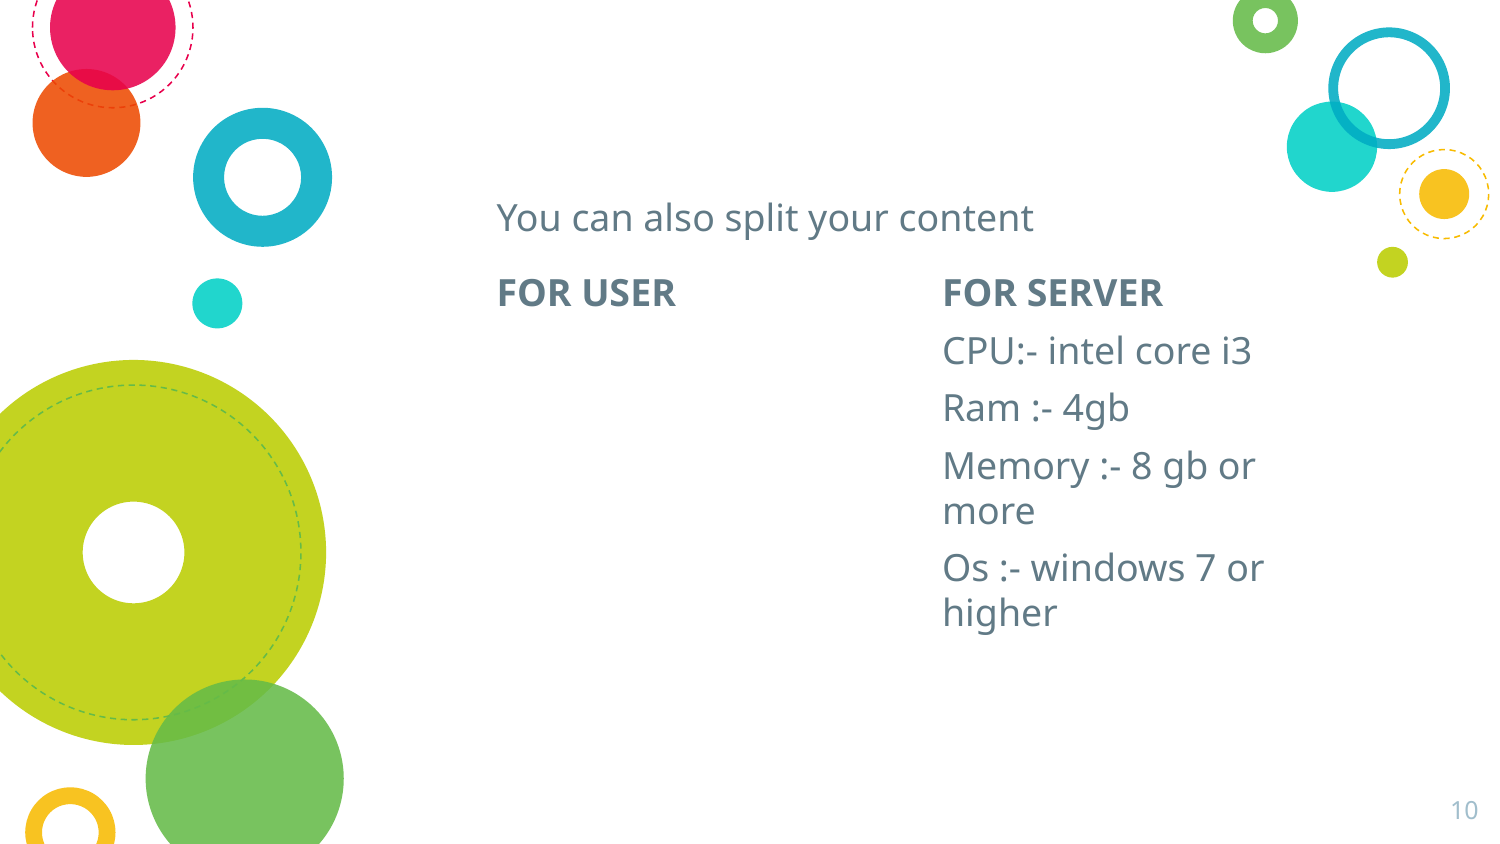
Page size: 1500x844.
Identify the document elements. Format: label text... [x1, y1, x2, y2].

title You can also split your content [481, 149, 1347, 255]
slide_number 10 [1416, 779, 1494, 844]
list FOR USER [481, 255, 902, 809]
list FOR SERVER CPU:- intel core i3 Ram :- 4gb Memory :- 8 gb or more Os :- windows 7 or higher [926, 254, 1347, 809]
